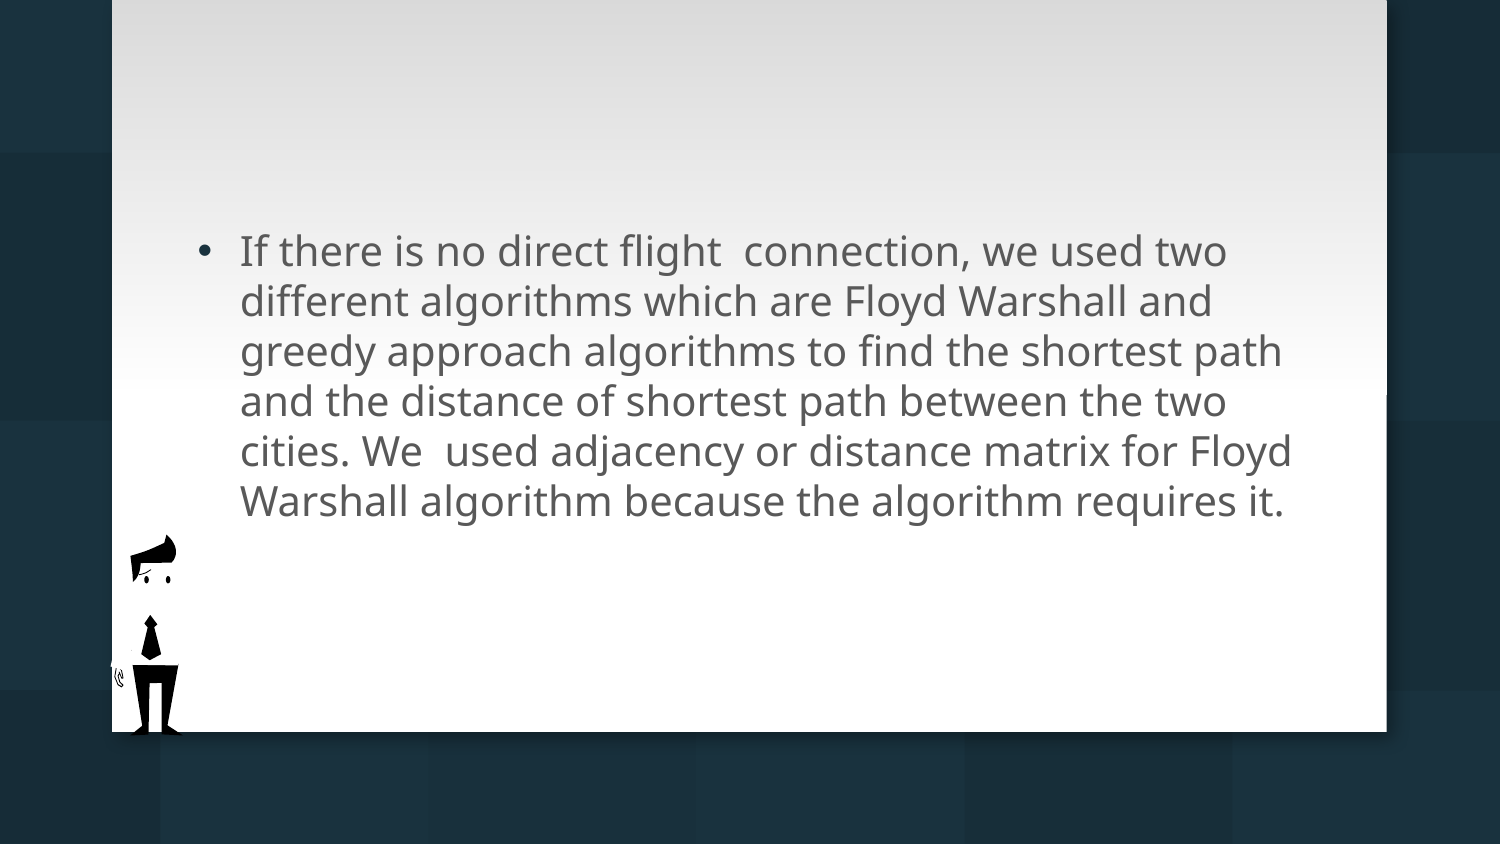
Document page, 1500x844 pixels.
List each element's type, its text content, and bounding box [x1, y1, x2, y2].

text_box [110, 533, 247, 736]
list If there is no direct flight connection, we used two different algorithms which are Floyd Warshall and greedy approach algorithms to find the shortest path and the distance of shortest path between the two cities. We used adjacency or distance matrix for Floyd Warshall algorithm because the algorithm requires it. [182, 209, 1316, 670]
